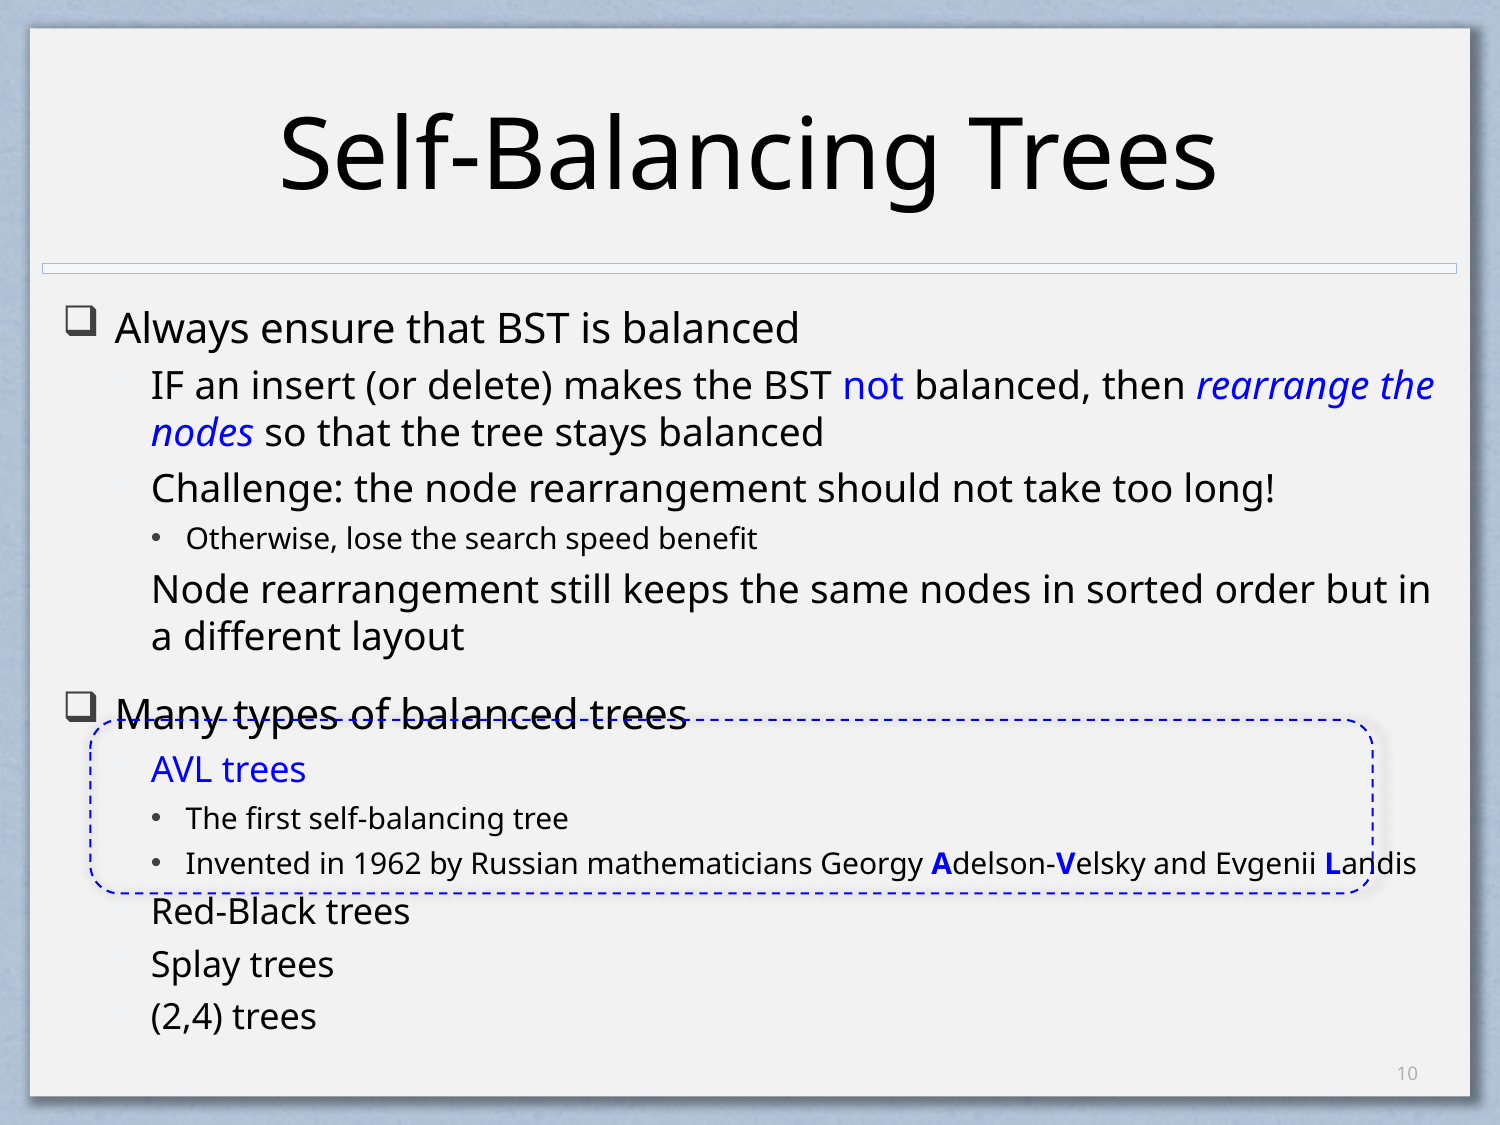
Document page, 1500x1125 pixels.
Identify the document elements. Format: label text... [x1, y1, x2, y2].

list Always ensure that BST is balanced IF an insert (or delete) makes the BST not balanced, then rearrange the nodes so that the tree stays balanced Challenge: the node rearrangement should not take too long! Otherwise, lose the search speed benefit Node rearrangement still keeps the same nodes in sorted order but in a different layout Many types of balanced trees AVL trees The first self-balancing tree Invented in 1962 by Russian mathematicians Georgy Adelson-Velsky and Evgenii Landis Red-Black trees Splay trees (2,4) trees [47, 293, 1457, 1046]
slide_number 9 [1344, 1051, 1470, 1097]
title Self-Balancing Trees [41, 40, 1457, 260]
text_box [89, 718, 1374, 895]
